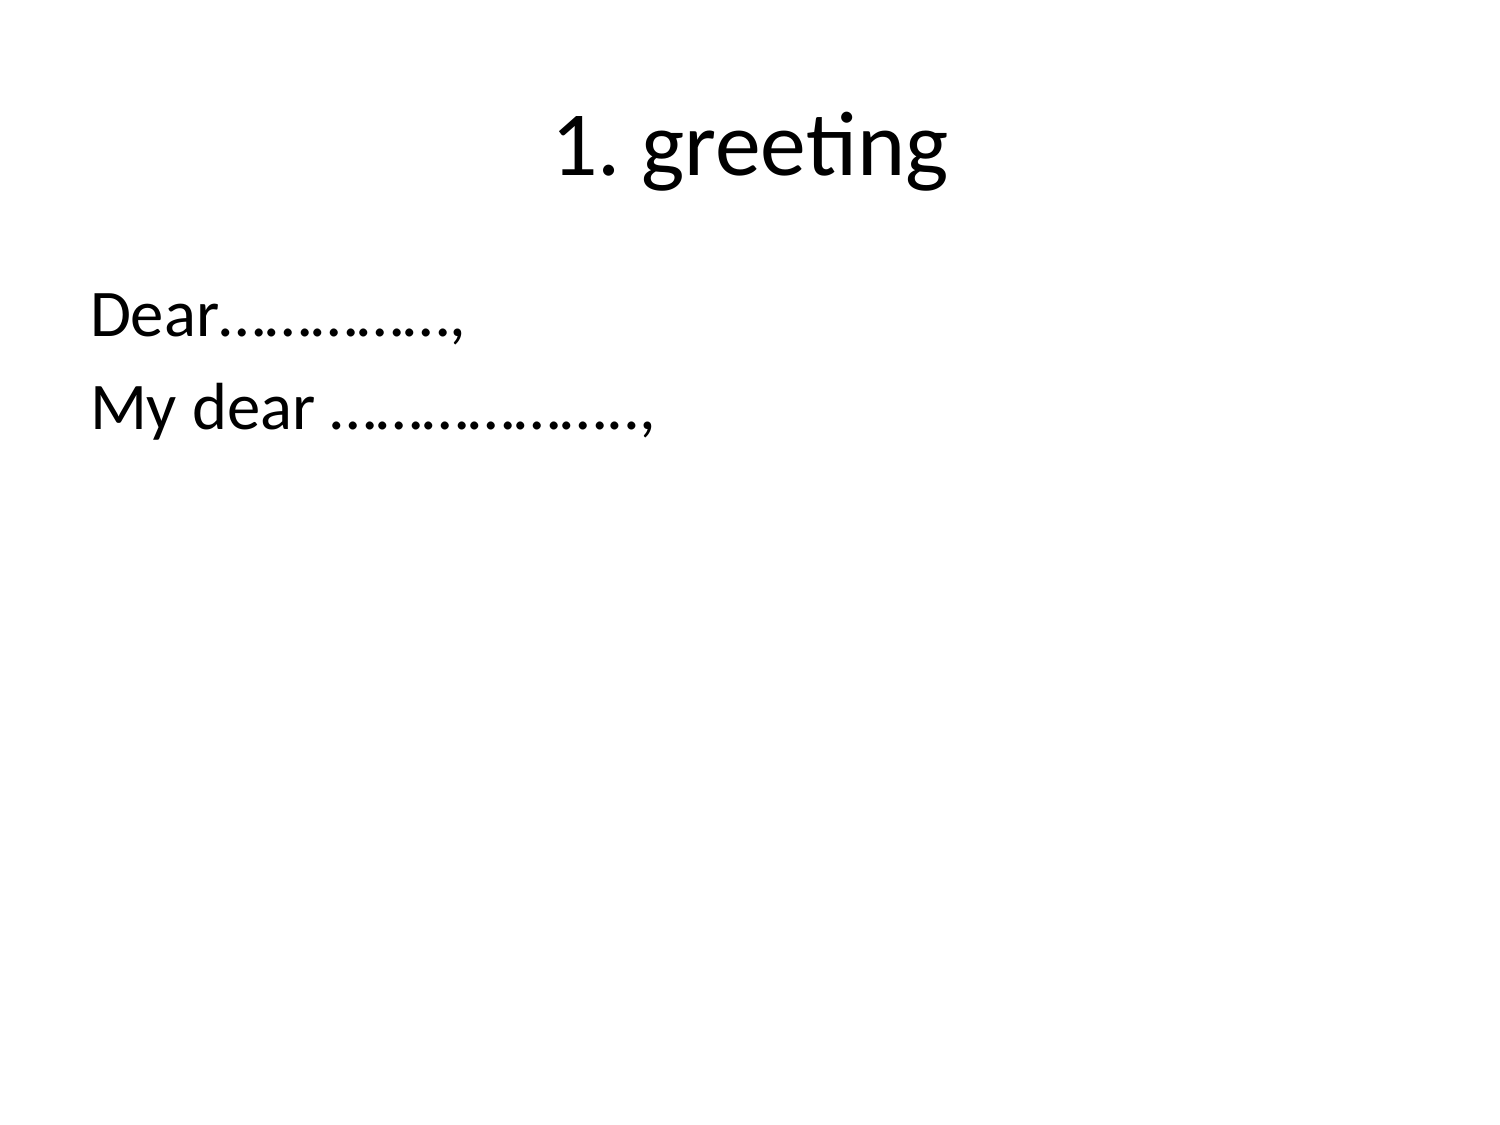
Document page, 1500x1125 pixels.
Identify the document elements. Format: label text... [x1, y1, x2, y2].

list Dear……………, My dear ……………….., [75, 262, 1425, 1005]
title 1. greeting [75, 45, 1425, 233]
